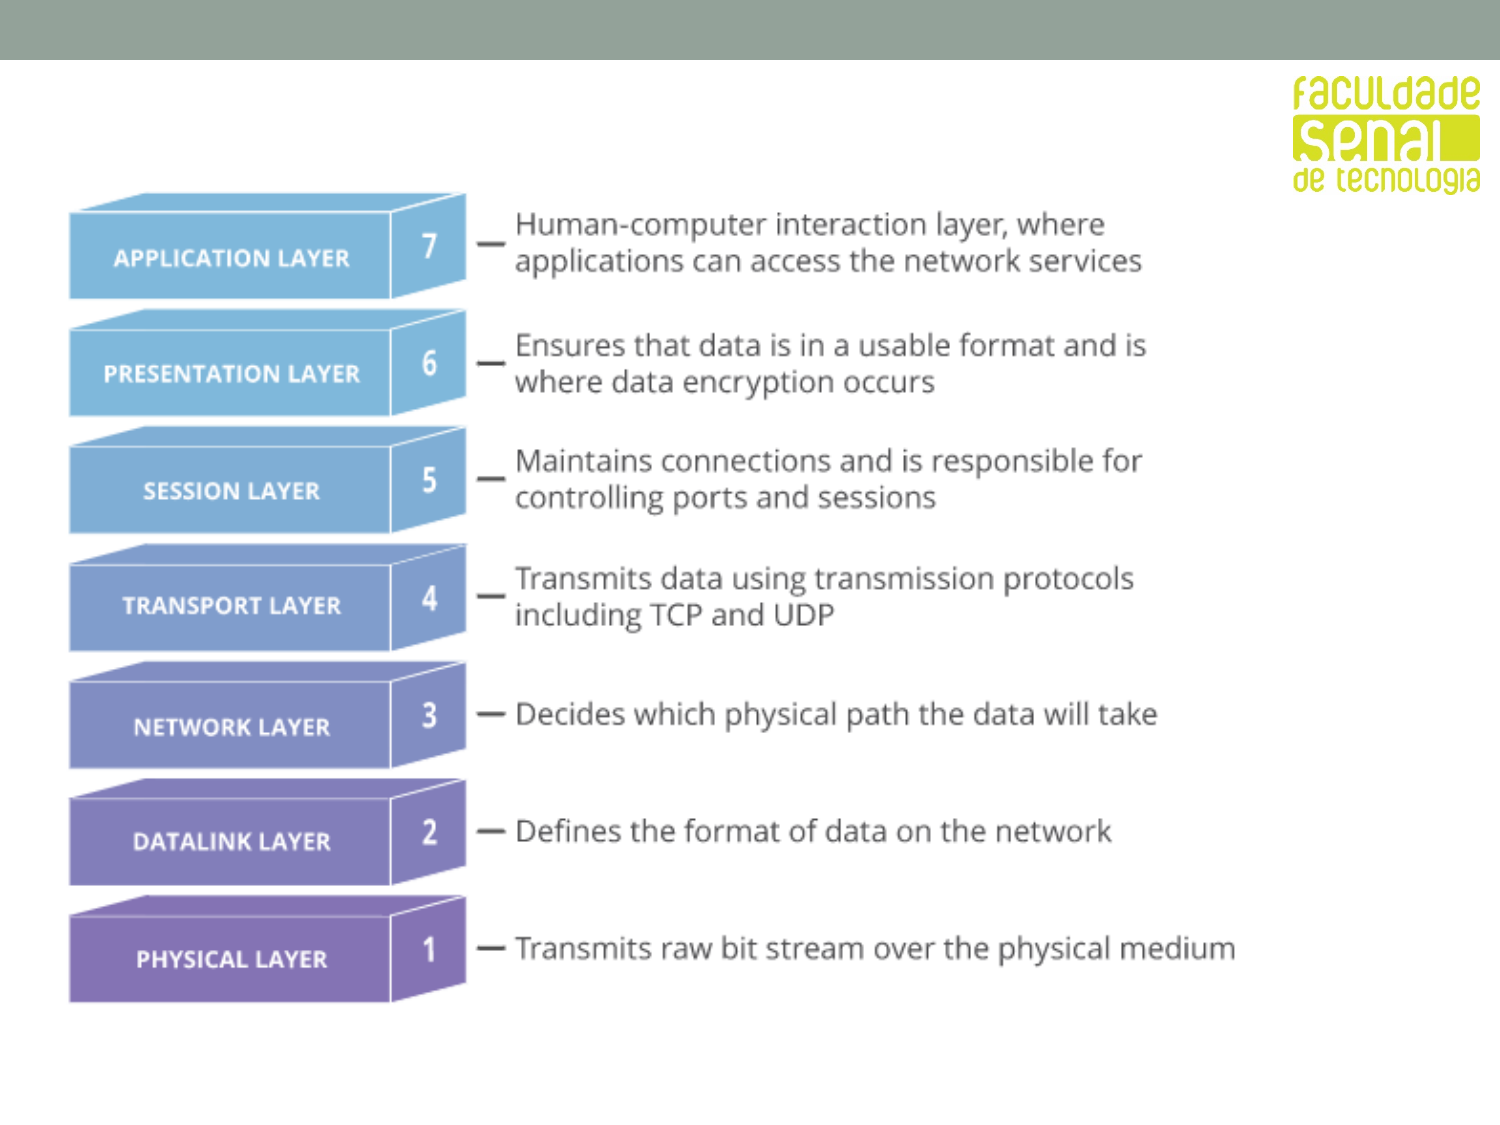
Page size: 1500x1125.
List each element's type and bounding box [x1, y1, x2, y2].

picture [1293, 76, 1480, 195]
picture [31, 150, 1269, 1036]
